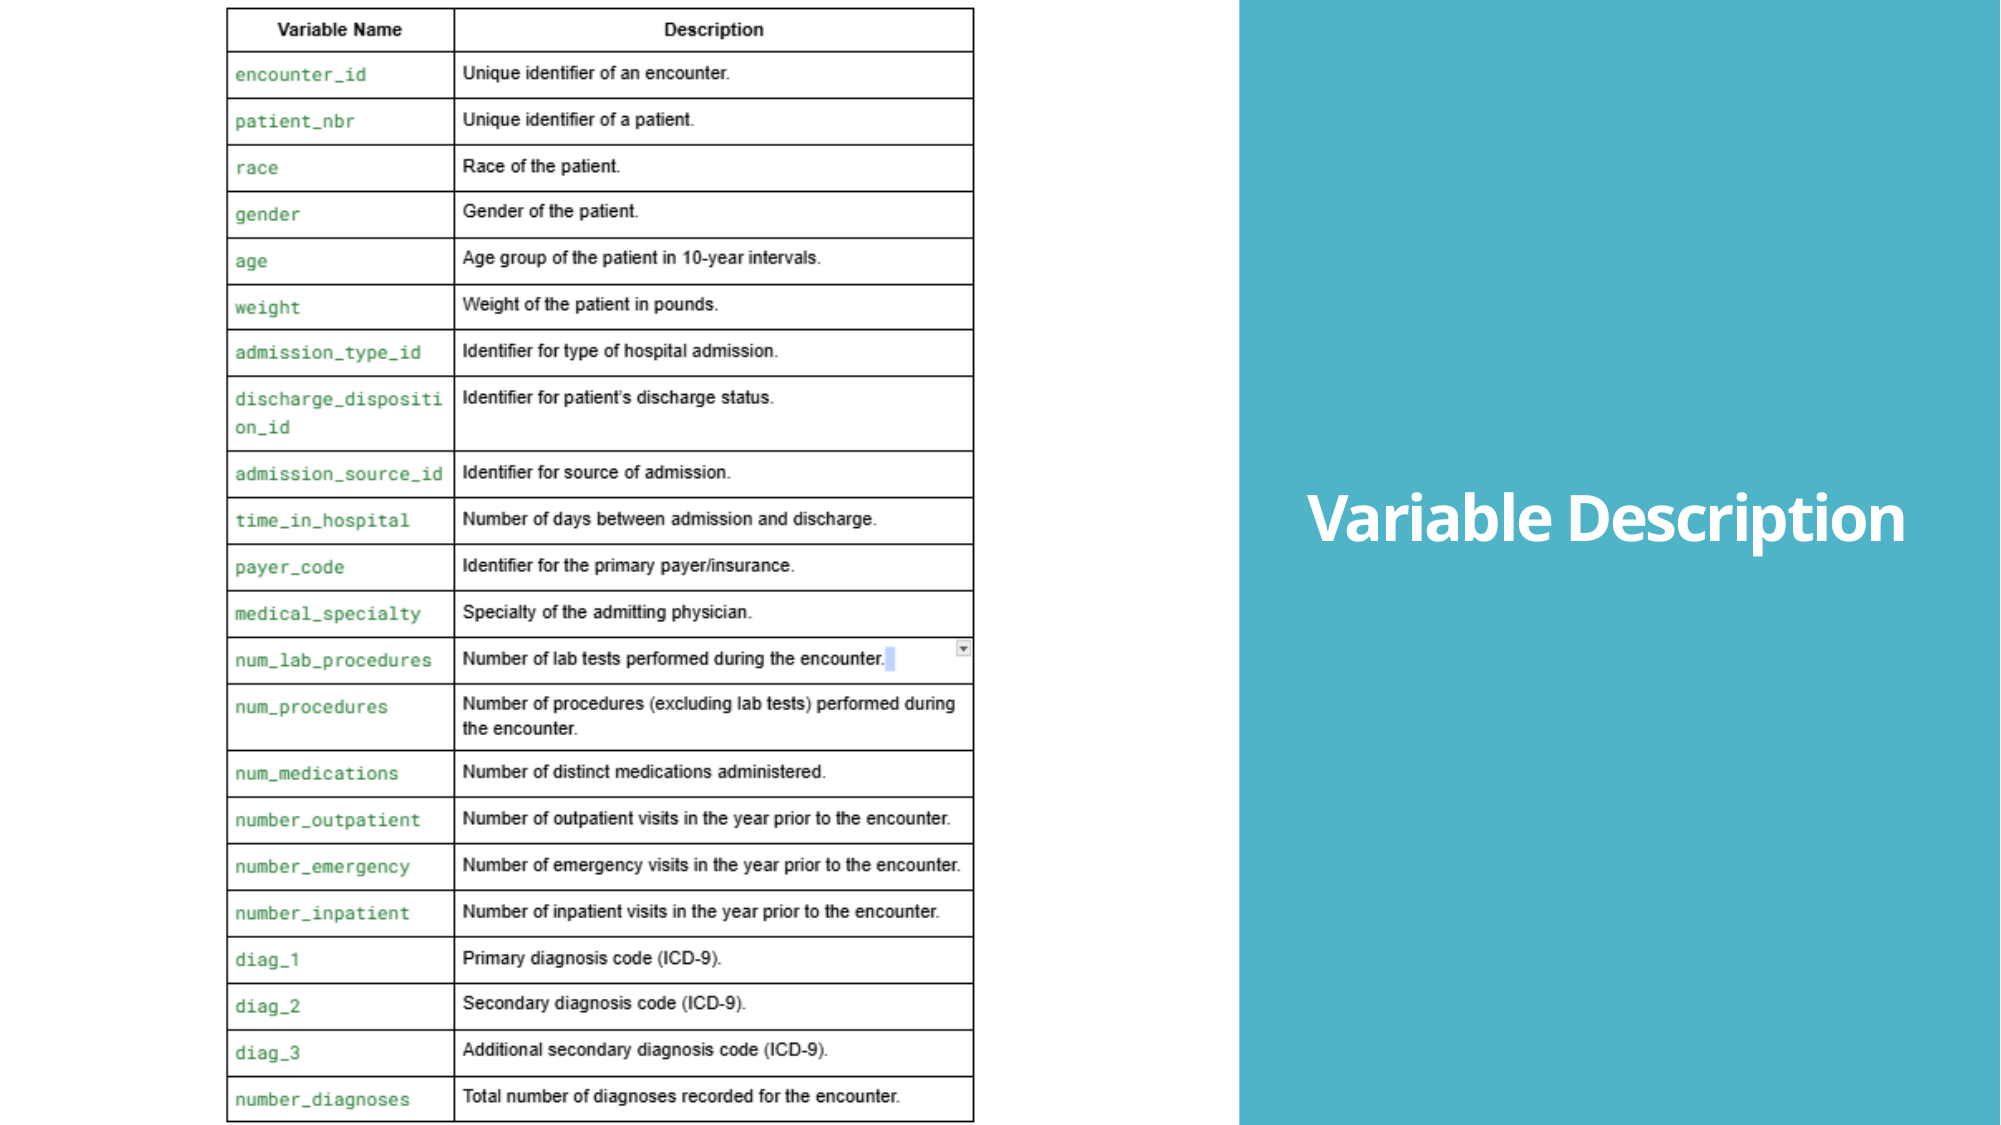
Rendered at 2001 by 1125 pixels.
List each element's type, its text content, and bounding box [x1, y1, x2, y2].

picture [214, 0, 983, 1125]
title Variable Description [1292, 425, 1950, 563]
text_box [1238, 0, 2000, 1125]
